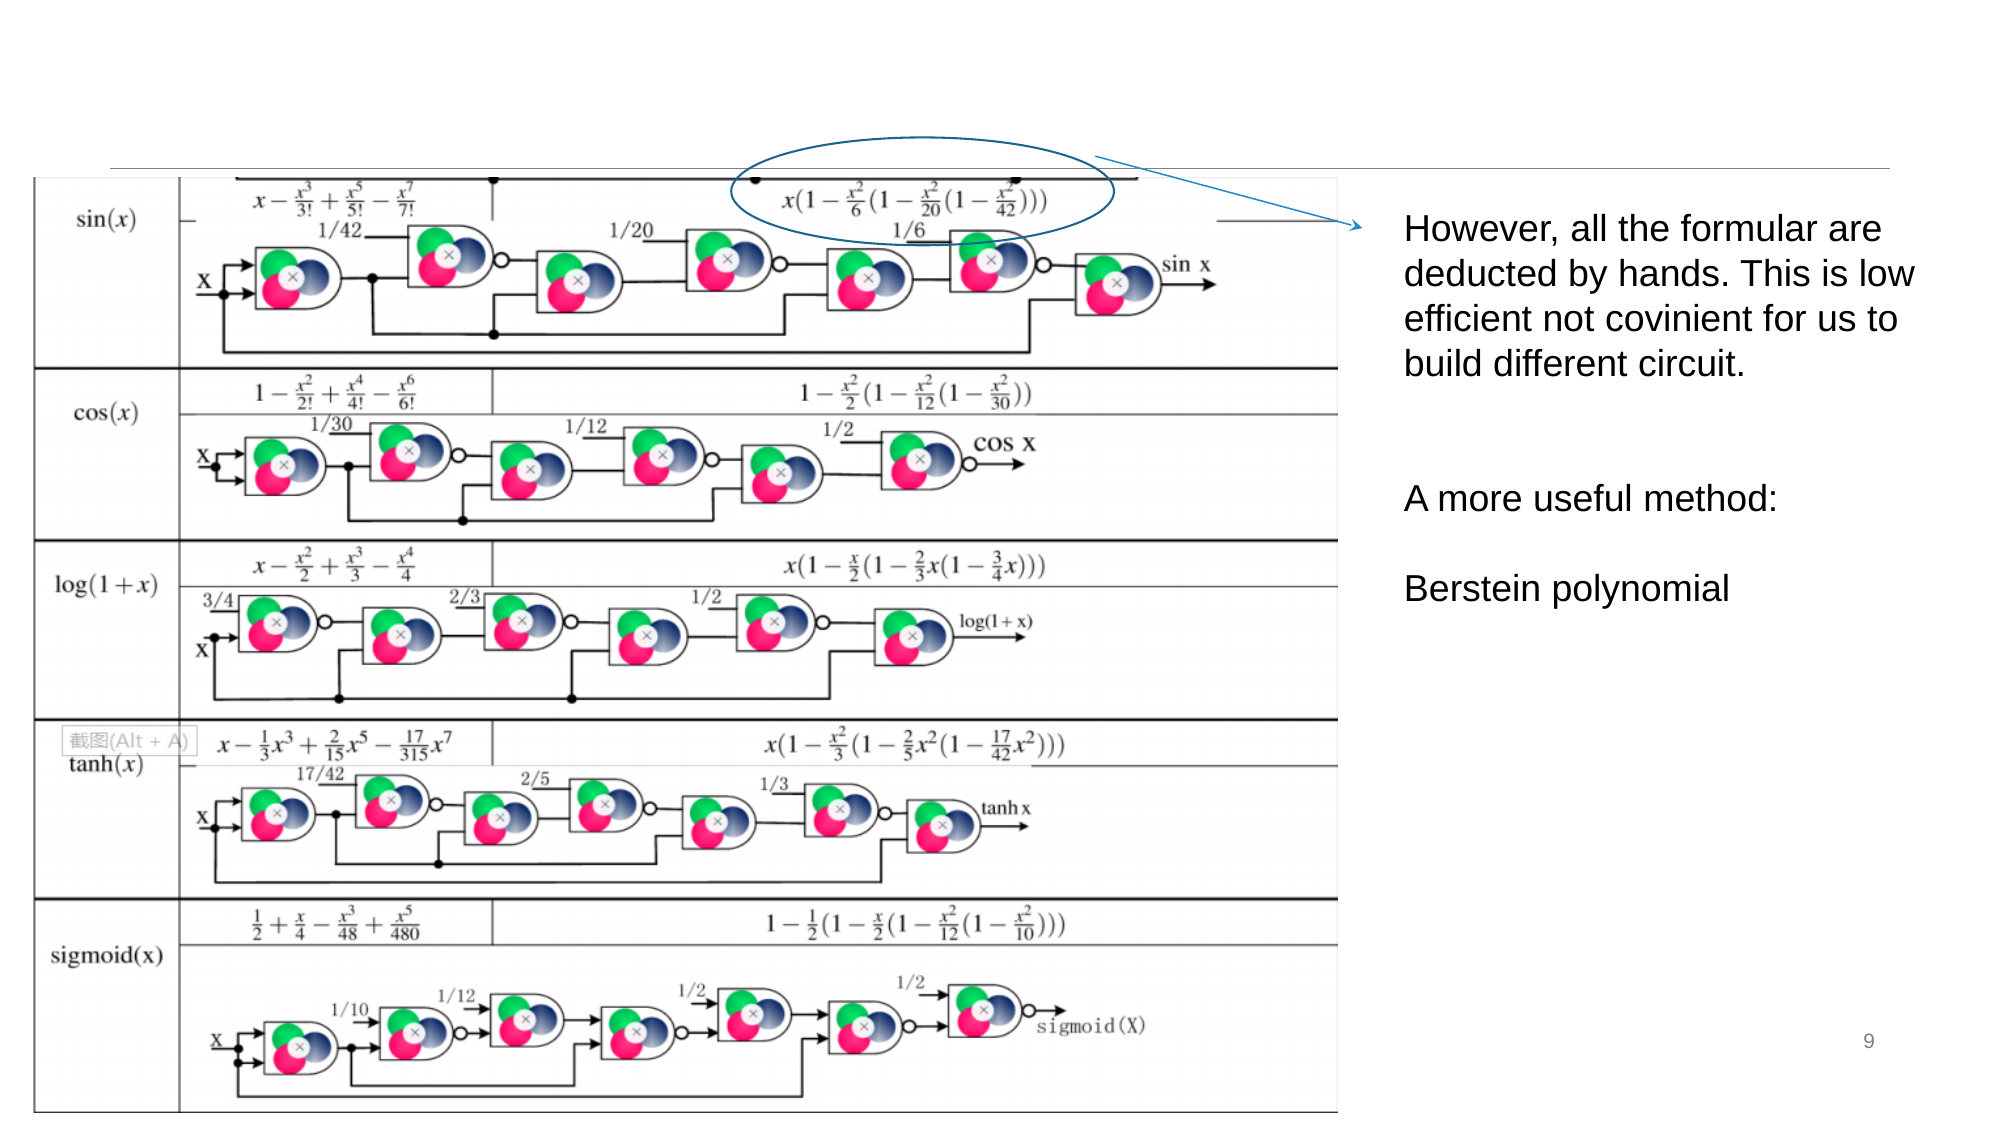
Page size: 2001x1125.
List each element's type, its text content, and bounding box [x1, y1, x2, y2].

picture [32, 177, 1338, 1113]
text_box However, all the formular are deducted by hands. This is low efficient not covinient for us to build different circuit. A more useful method: Berstein polynomial [1388, 196, 1931, 667]
slide_number ‹#› [1412, 1023, 1890, 1058]
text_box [1094, 155, 1363, 229]
text_box [740, 137, 1089, 175]
